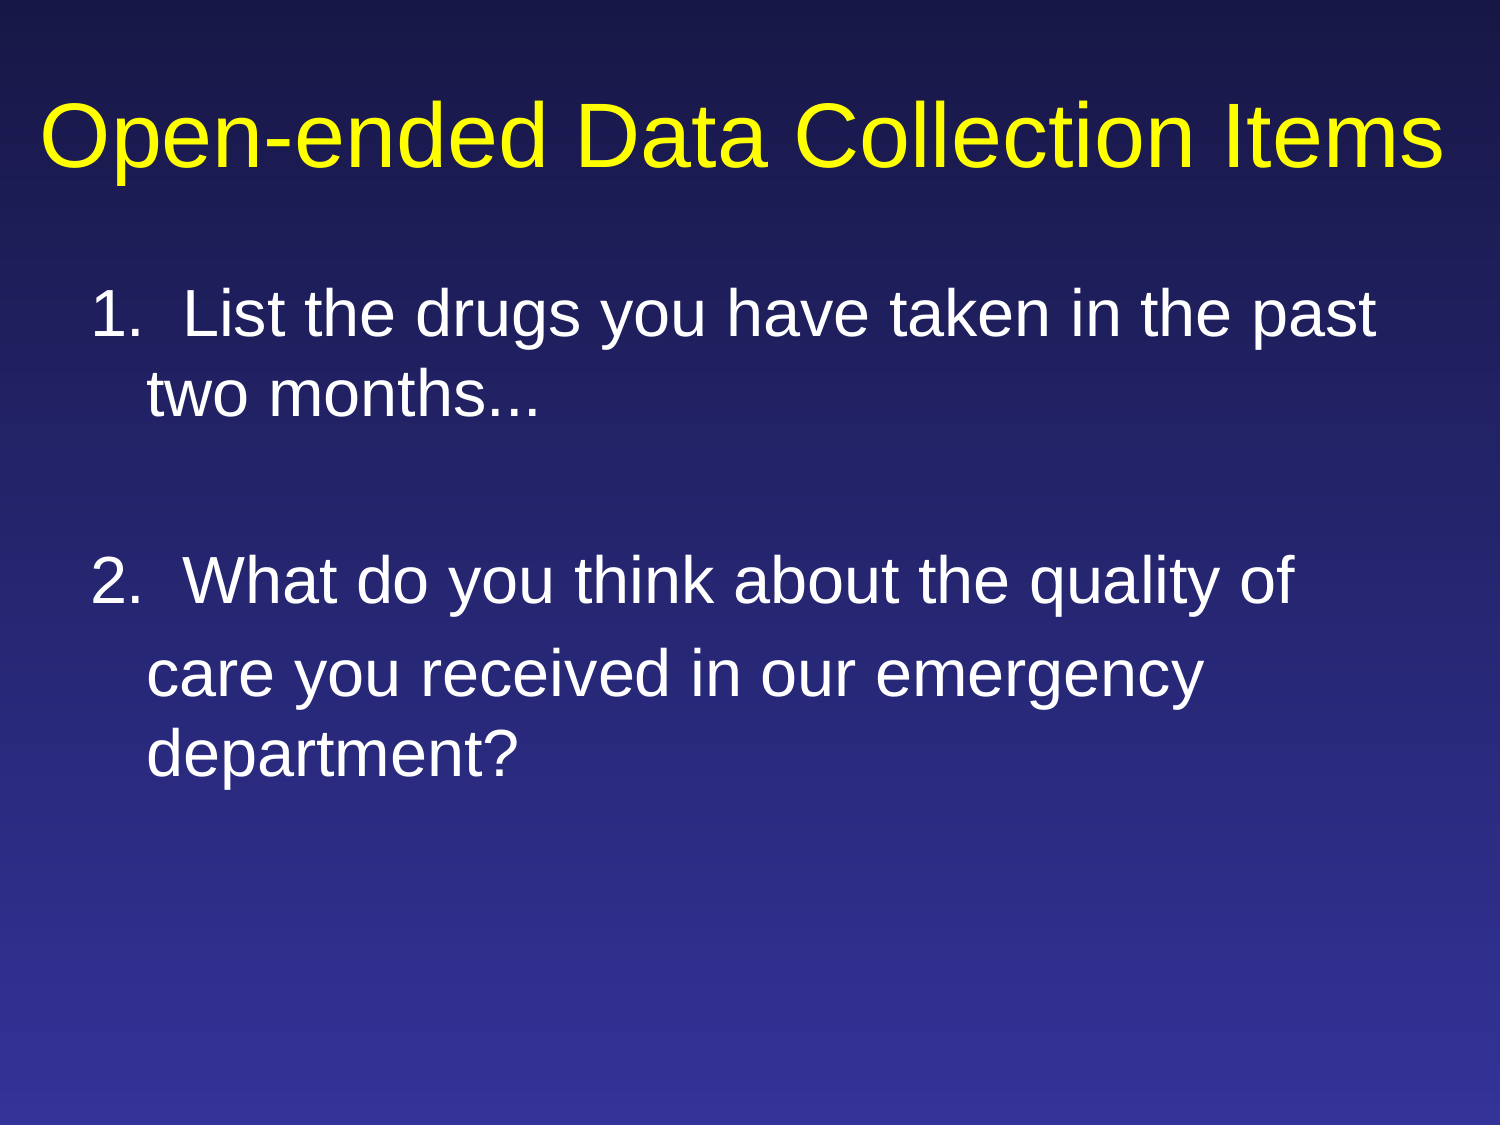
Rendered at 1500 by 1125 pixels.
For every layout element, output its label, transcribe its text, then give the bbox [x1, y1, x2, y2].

title Open-ended Data Collection Items [12, 37, 1475, 225]
list 1. List the drugs you have taken in the past two months... 2. What do you think about the quality of care you received in our emergency department? [75, 262, 1425, 1005]
